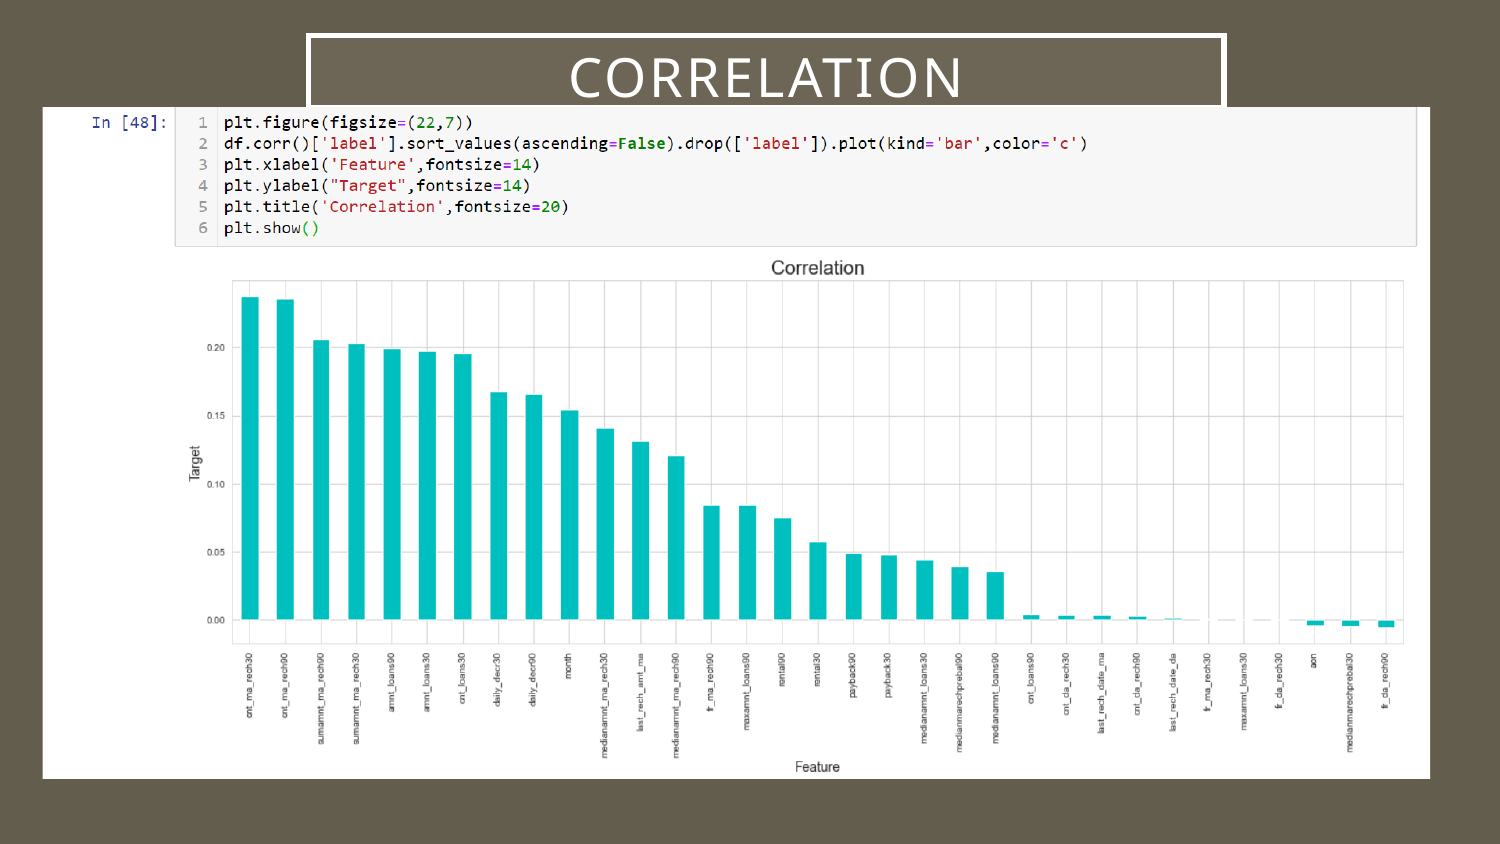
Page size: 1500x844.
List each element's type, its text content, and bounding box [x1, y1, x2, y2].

title Correlation [306, 33, 1227, 107]
picture [42, 107, 1431, 779]
